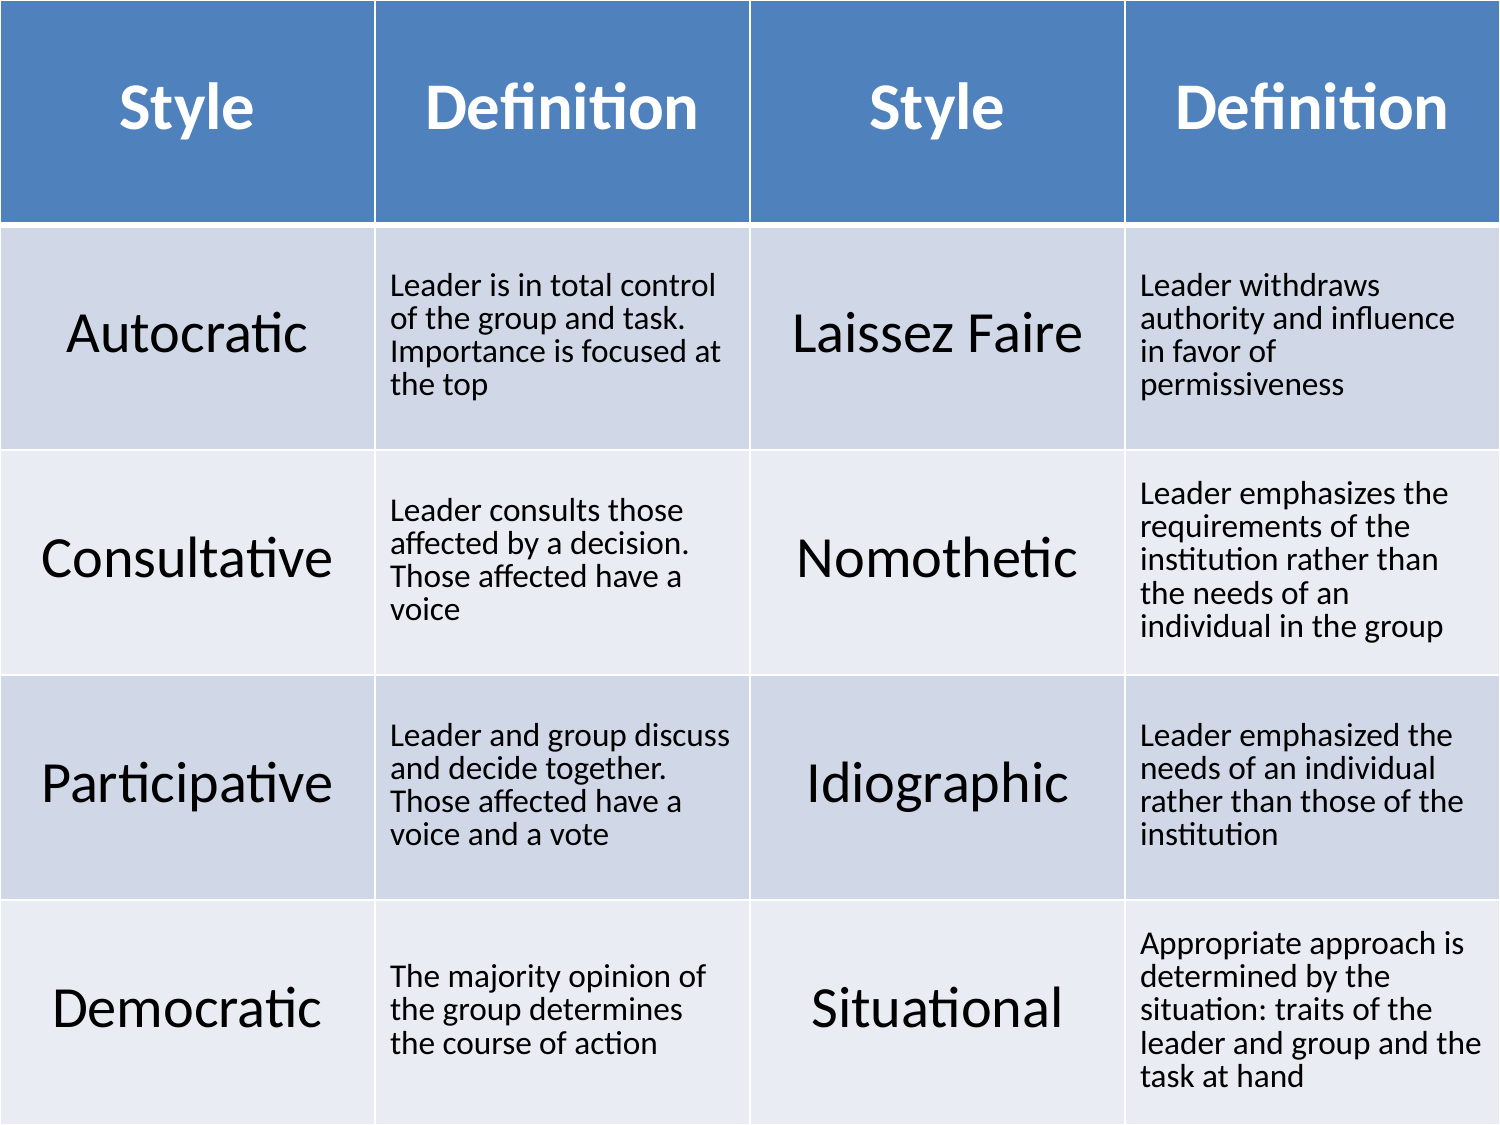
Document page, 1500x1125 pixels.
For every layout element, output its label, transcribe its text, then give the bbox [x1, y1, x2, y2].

table_cell Leader withdraws authority and influence in favor of permissiveness [1126, 228, 1499, 449]
table_cell Leader is in total control of the group and task. Importance is focused at the top [376, 228, 749, 449]
table_cell Leader emphasizes the requirements of the institution rather than the needs of an individual in the group [1126, 451, 1499, 674]
table_cell Leader consults those affected by a decision. Those affected have a voice [376, 451, 749, 674]
table_header Definition [376, 1, 749, 222]
table_cell Leader and group discuss and decide together. Those affected have a voice and a vote [376, 676, 749, 899]
table_cell Laissez Faire [751, 228, 1124, 449]
table_cell Autocratic [1, 228, 374, 449]
table_header Style [1, 1, 374, 222]
table_cell The majority opinion of the group determines the course of action [376, 901, 749, 1124]
table_cell Nomothetic [751, 451, 1124, 674]
table_header Definition [1126, 1, 1499, 222]
table_cell Situational [751, 901, 1124, 1124]
table_cell Participative [1, 676, 374, 899]
table_cell Democratic [1, 901, 374, 1124]
table_cell Consultative [1, 451, 374, 674]
table_cell Appropriate approach is determined by the situation: traits of the leader and group and the task at hand [1126, 901, 1499, 1124]
table_cell Leader emphasized the needs of an individual rather than those of the institution [1126, 676, 1499, 899]
table_header Style [751, 1, 1124, 222]
table_cell Idiographic [751, 676, 1124, 899]
